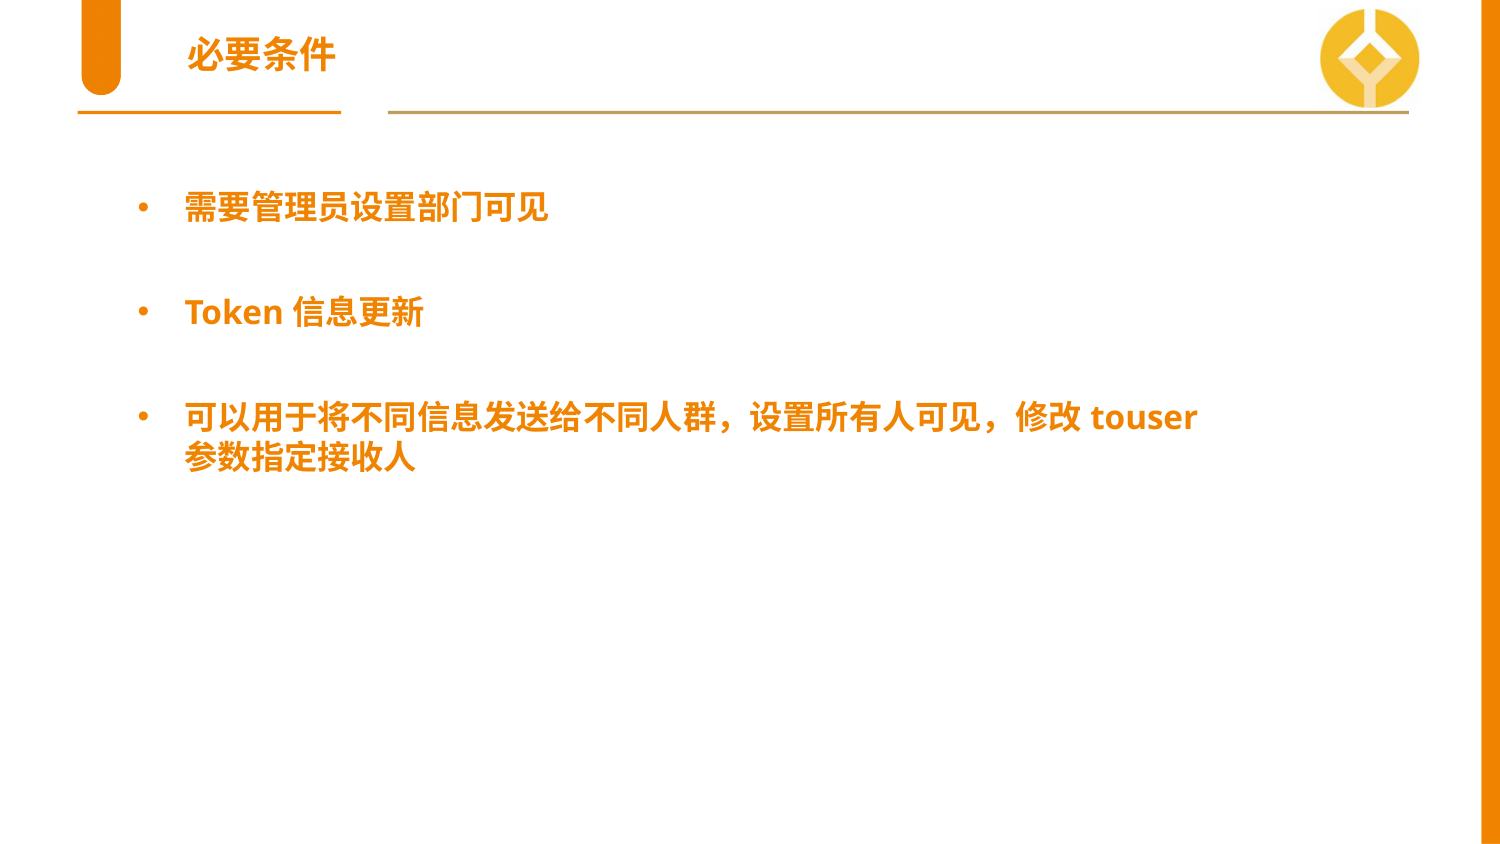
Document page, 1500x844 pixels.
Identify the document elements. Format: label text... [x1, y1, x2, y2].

text_box [1481, 0, 1500, 844]
text_box 需要管理员设置部门可见 Token信息更新 可以用于将不同信息发送给不同人群，设置所有人可见，修改touser参数指定接收人 [130, 179, 1237, 484]
picture [67, 0, 136, 97]
picture [1318, 8, 1421, 108]
text_box 必要条件 [187, 30, 646, 76]
